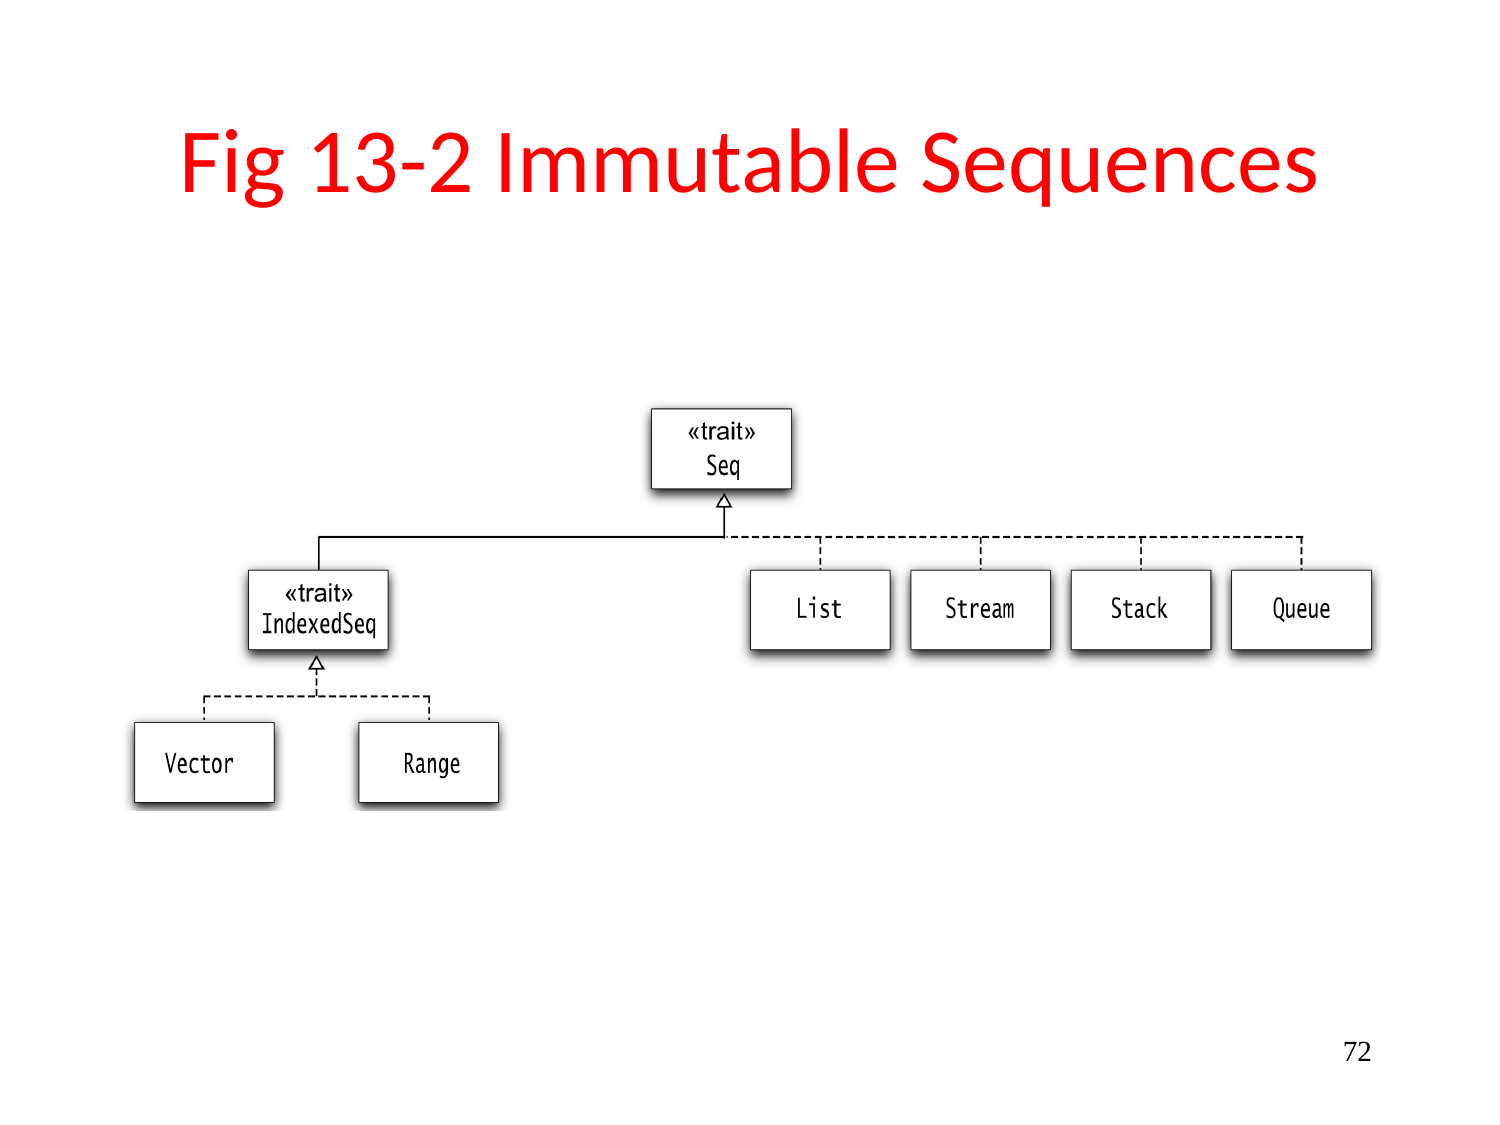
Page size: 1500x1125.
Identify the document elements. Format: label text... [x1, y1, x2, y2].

slide_number 72 [1074, 1024, 1388, 1101]
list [106, 399, 1382, 812]
title Fig 13-2 Immutable Sequences [112, 87, 1388, 226]
